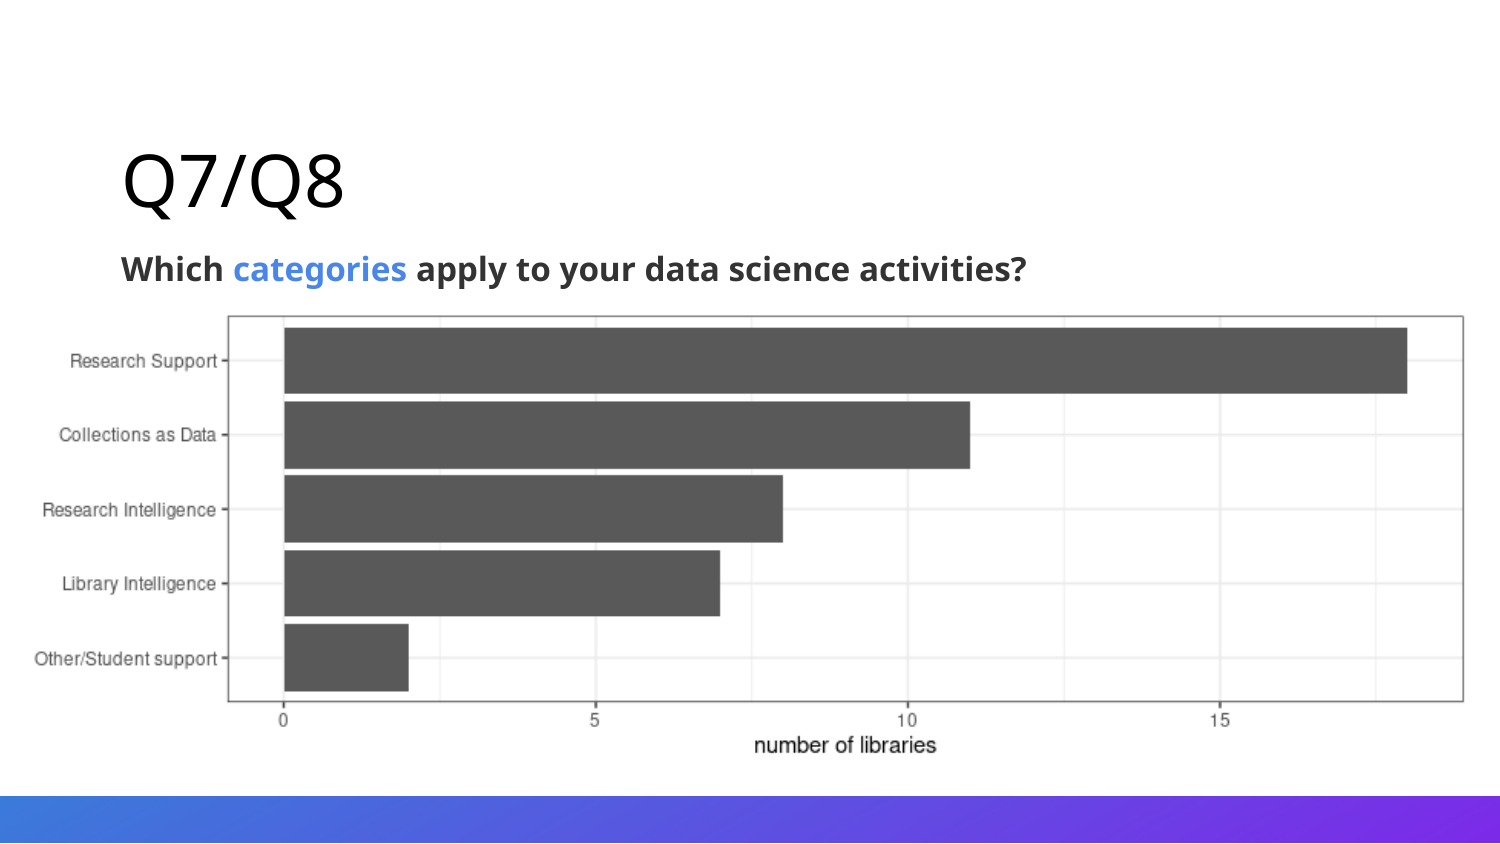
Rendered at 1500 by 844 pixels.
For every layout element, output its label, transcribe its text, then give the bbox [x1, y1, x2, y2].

picture [0, 796, 1500, 843]
picture [24, 305, 1476, 771]
text_box Q7/Q8 [121, 117, 1219, 206]
text_box Which categories apply to your data science activities? [121, 228, 1338, 281]
